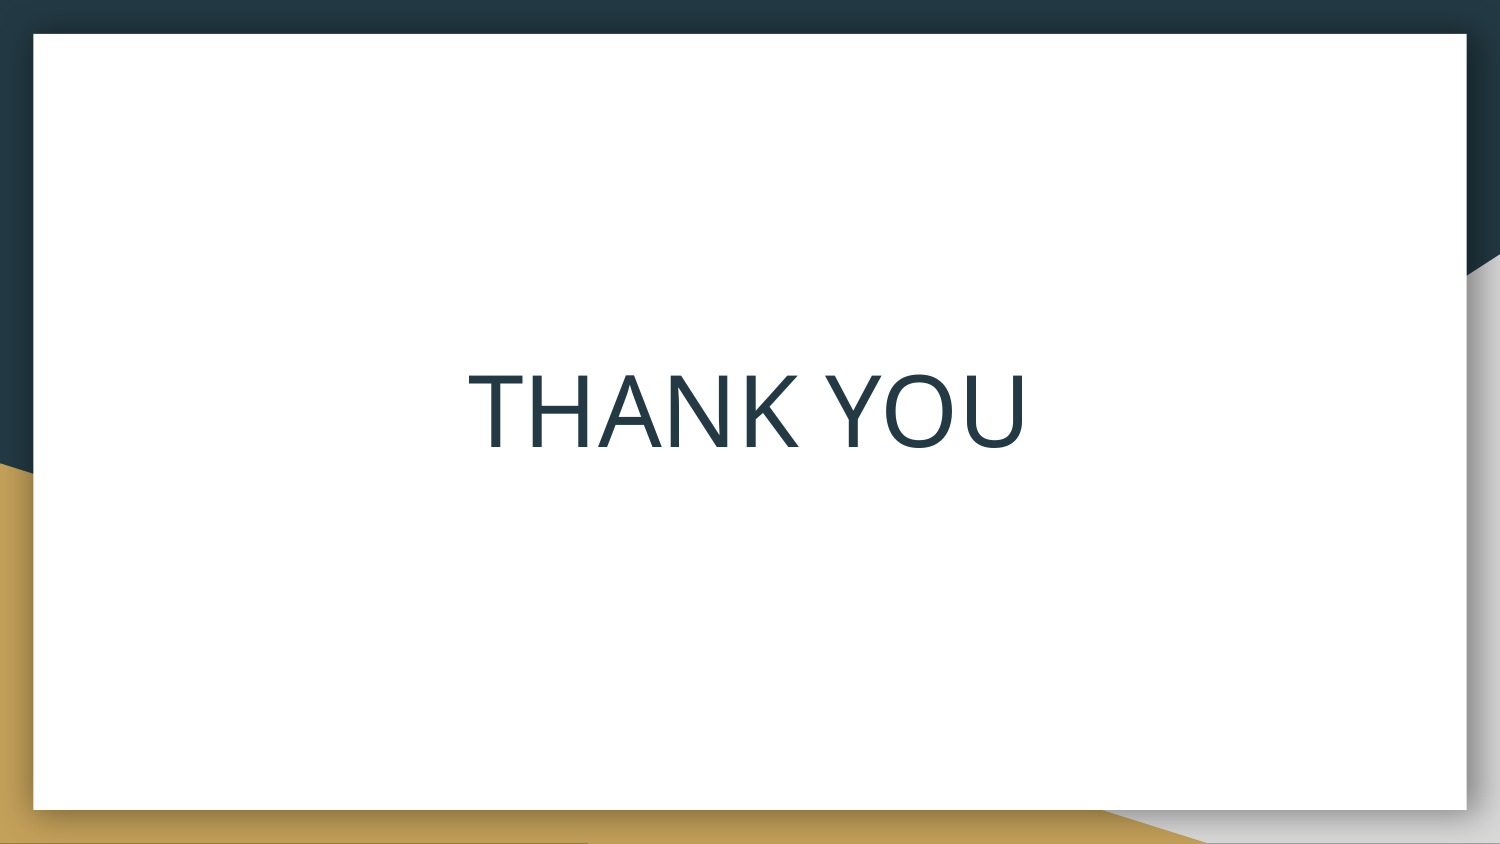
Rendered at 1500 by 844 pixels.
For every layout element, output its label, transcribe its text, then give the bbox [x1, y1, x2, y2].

list THANK YOU [134, 314, 1366, 717]
